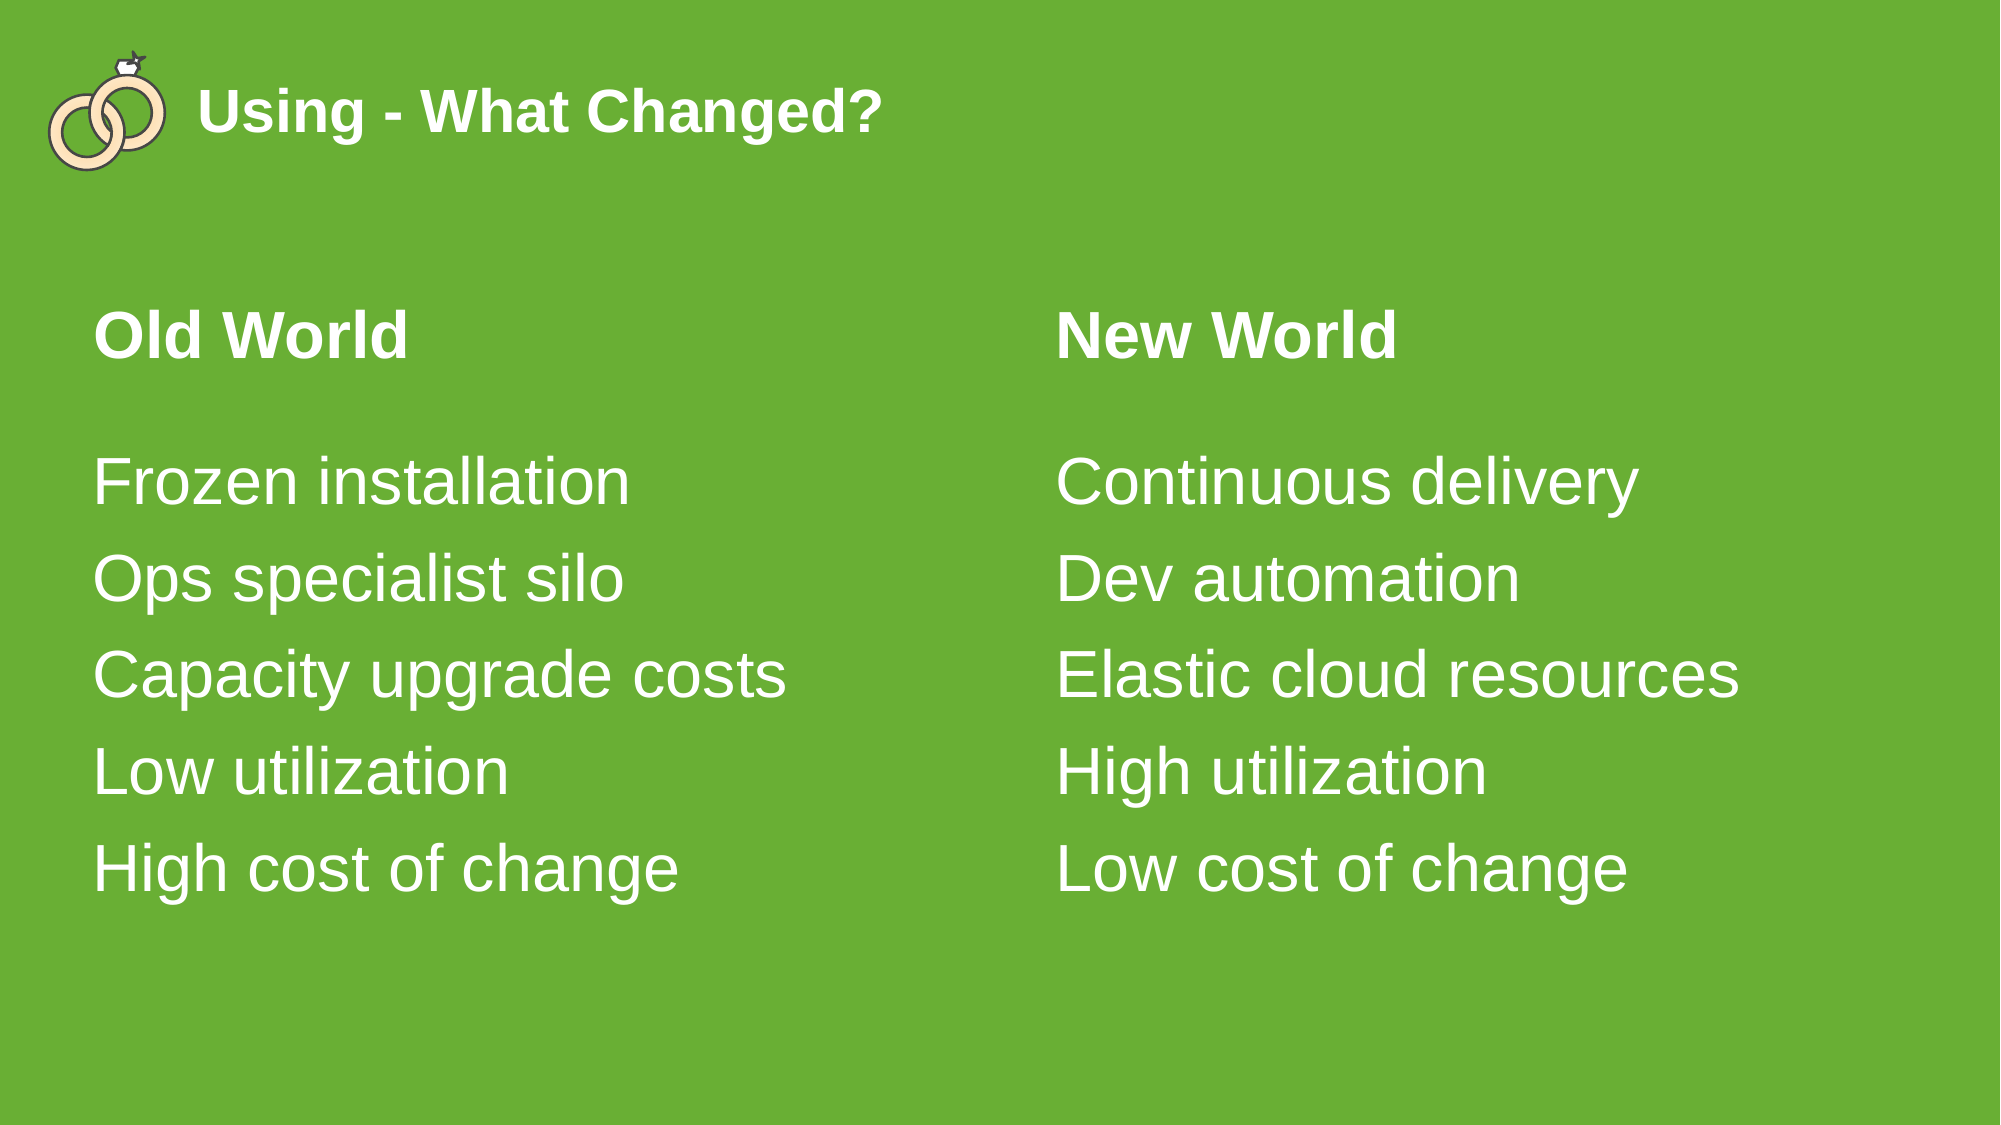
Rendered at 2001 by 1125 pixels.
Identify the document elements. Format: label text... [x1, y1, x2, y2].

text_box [1040, 284, 1905, 921]
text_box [77, 284, 941, 921]
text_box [48, 50, 166, 171]
text_box Using - What Changed? [182, 63, 901, 152]
